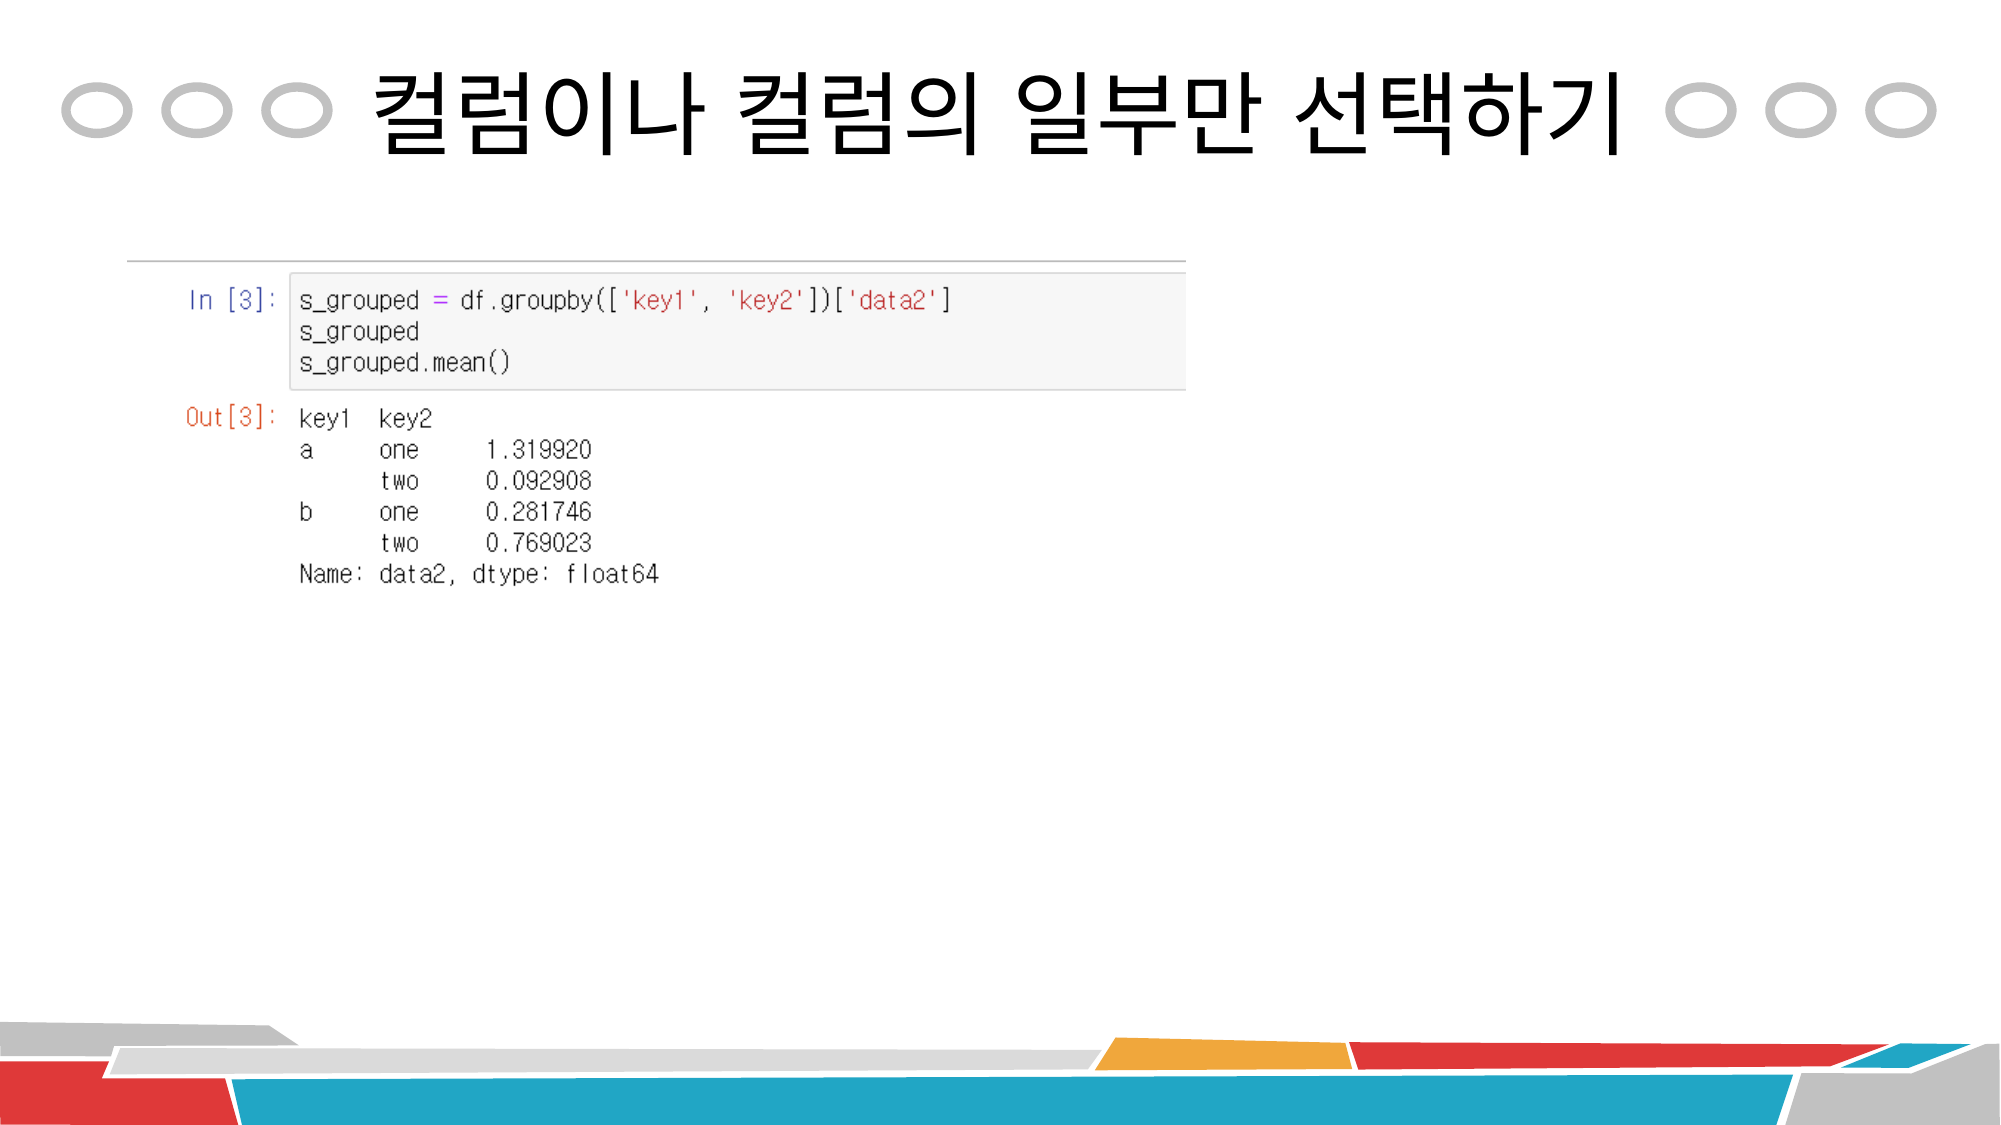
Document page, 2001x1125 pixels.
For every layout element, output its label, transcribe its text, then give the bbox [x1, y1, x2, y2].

picture [127, 240, 1186, 593]
title 컬럼이나 컬럼의 일부만 선택하기 [350, 18, 1650, 206]
